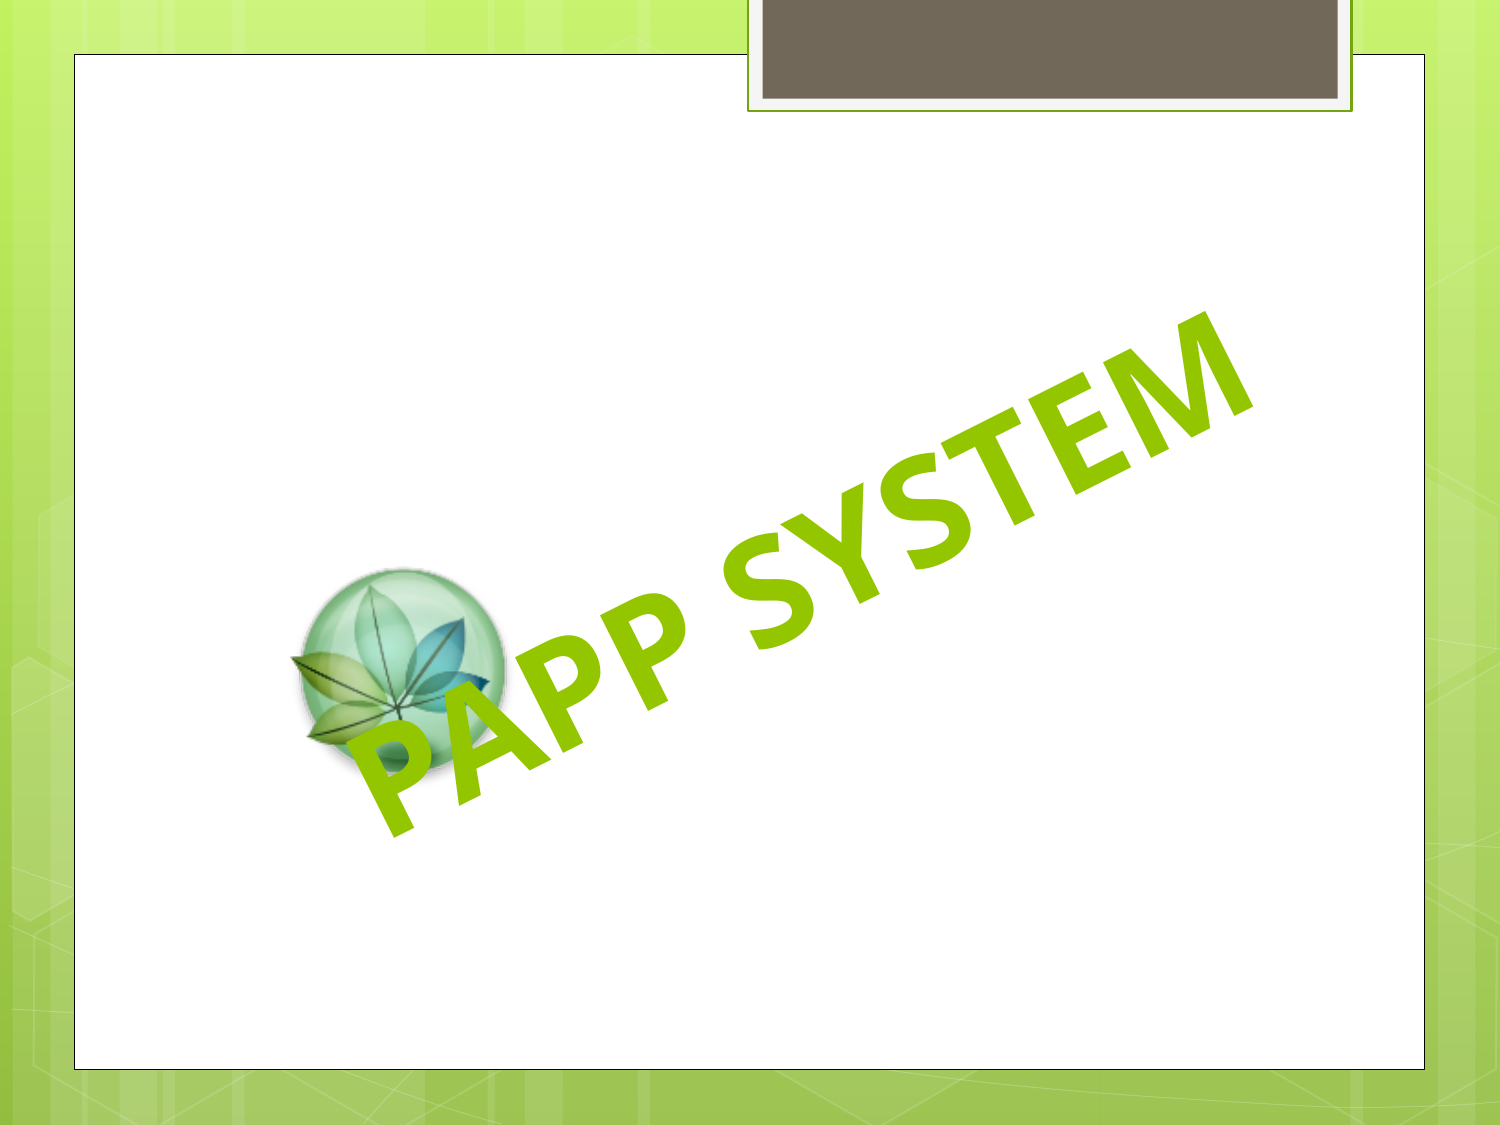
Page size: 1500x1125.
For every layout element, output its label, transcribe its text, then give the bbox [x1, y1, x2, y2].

title PAPP SYSTEM [171, 42, 1324, 900]
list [288, 562, 516, 789]
